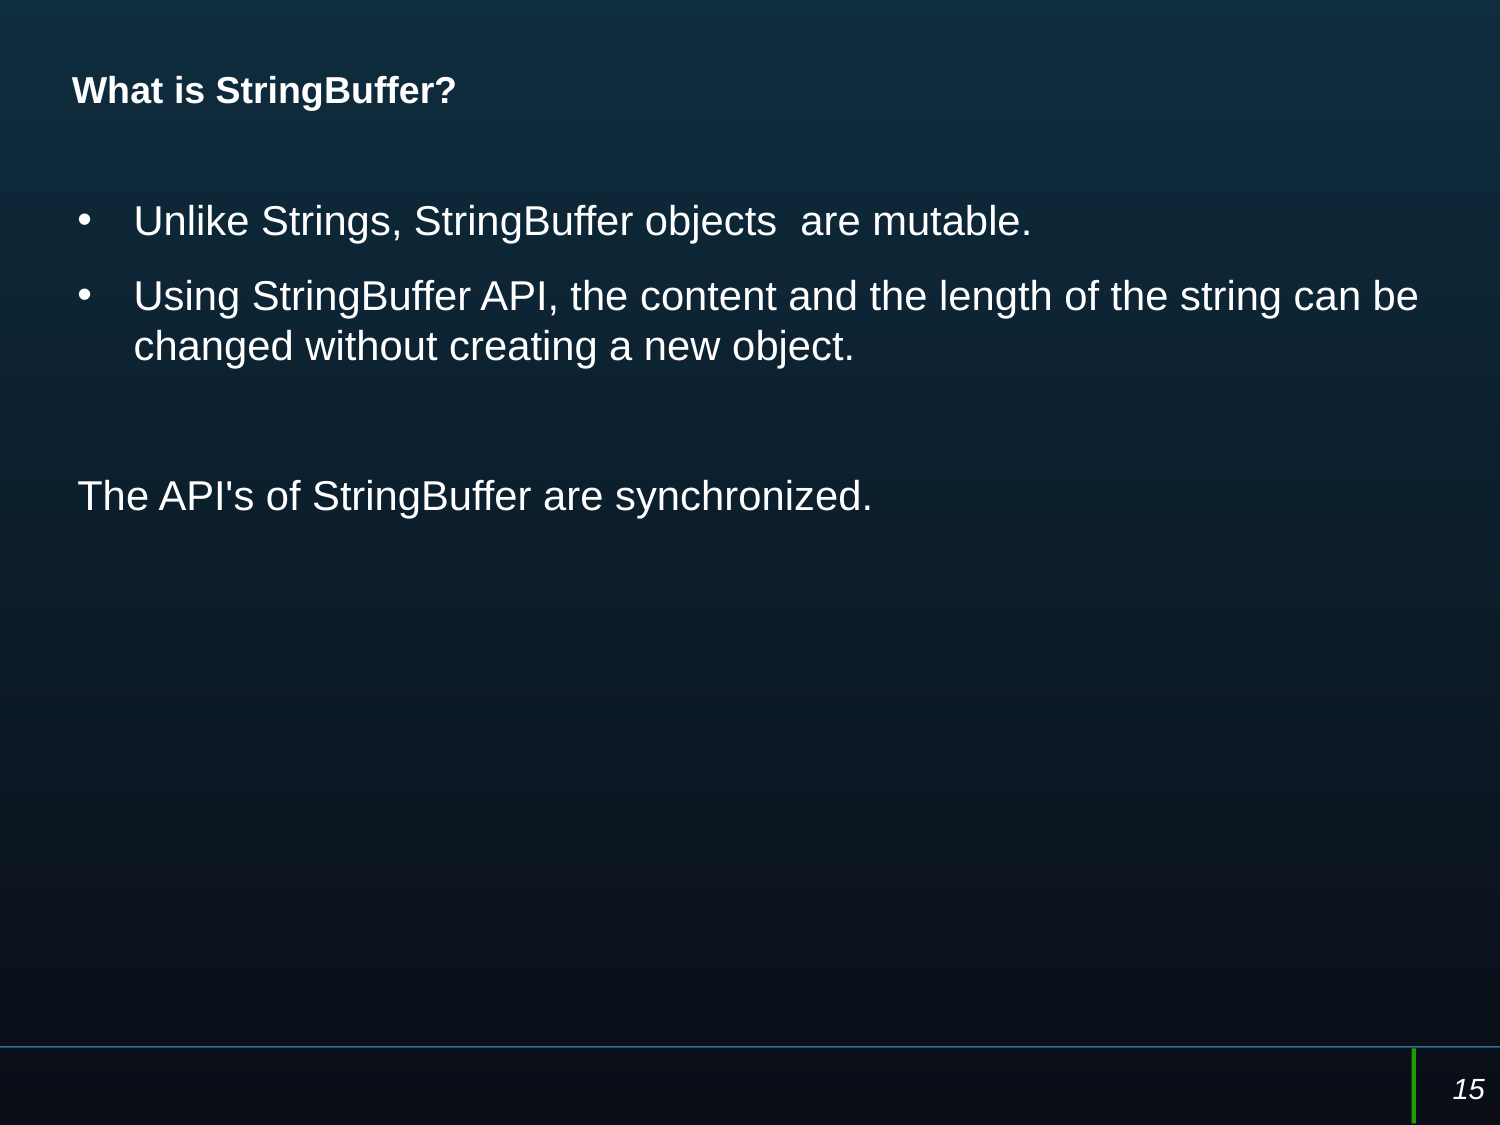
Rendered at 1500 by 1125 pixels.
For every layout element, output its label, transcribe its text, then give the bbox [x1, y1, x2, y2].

list Unlike Strings, StringBuffer objects are mutable. Using StringBuffer API, the content and the length of the string can be changed without creating a new object. The API's of StringBuffer are synchronized. [62, 186, 1438, 945]
title What is StringBuffer? [57, 58, 1434, 159]
slide_number 15 [1413, 1051, 1500, 1124]
